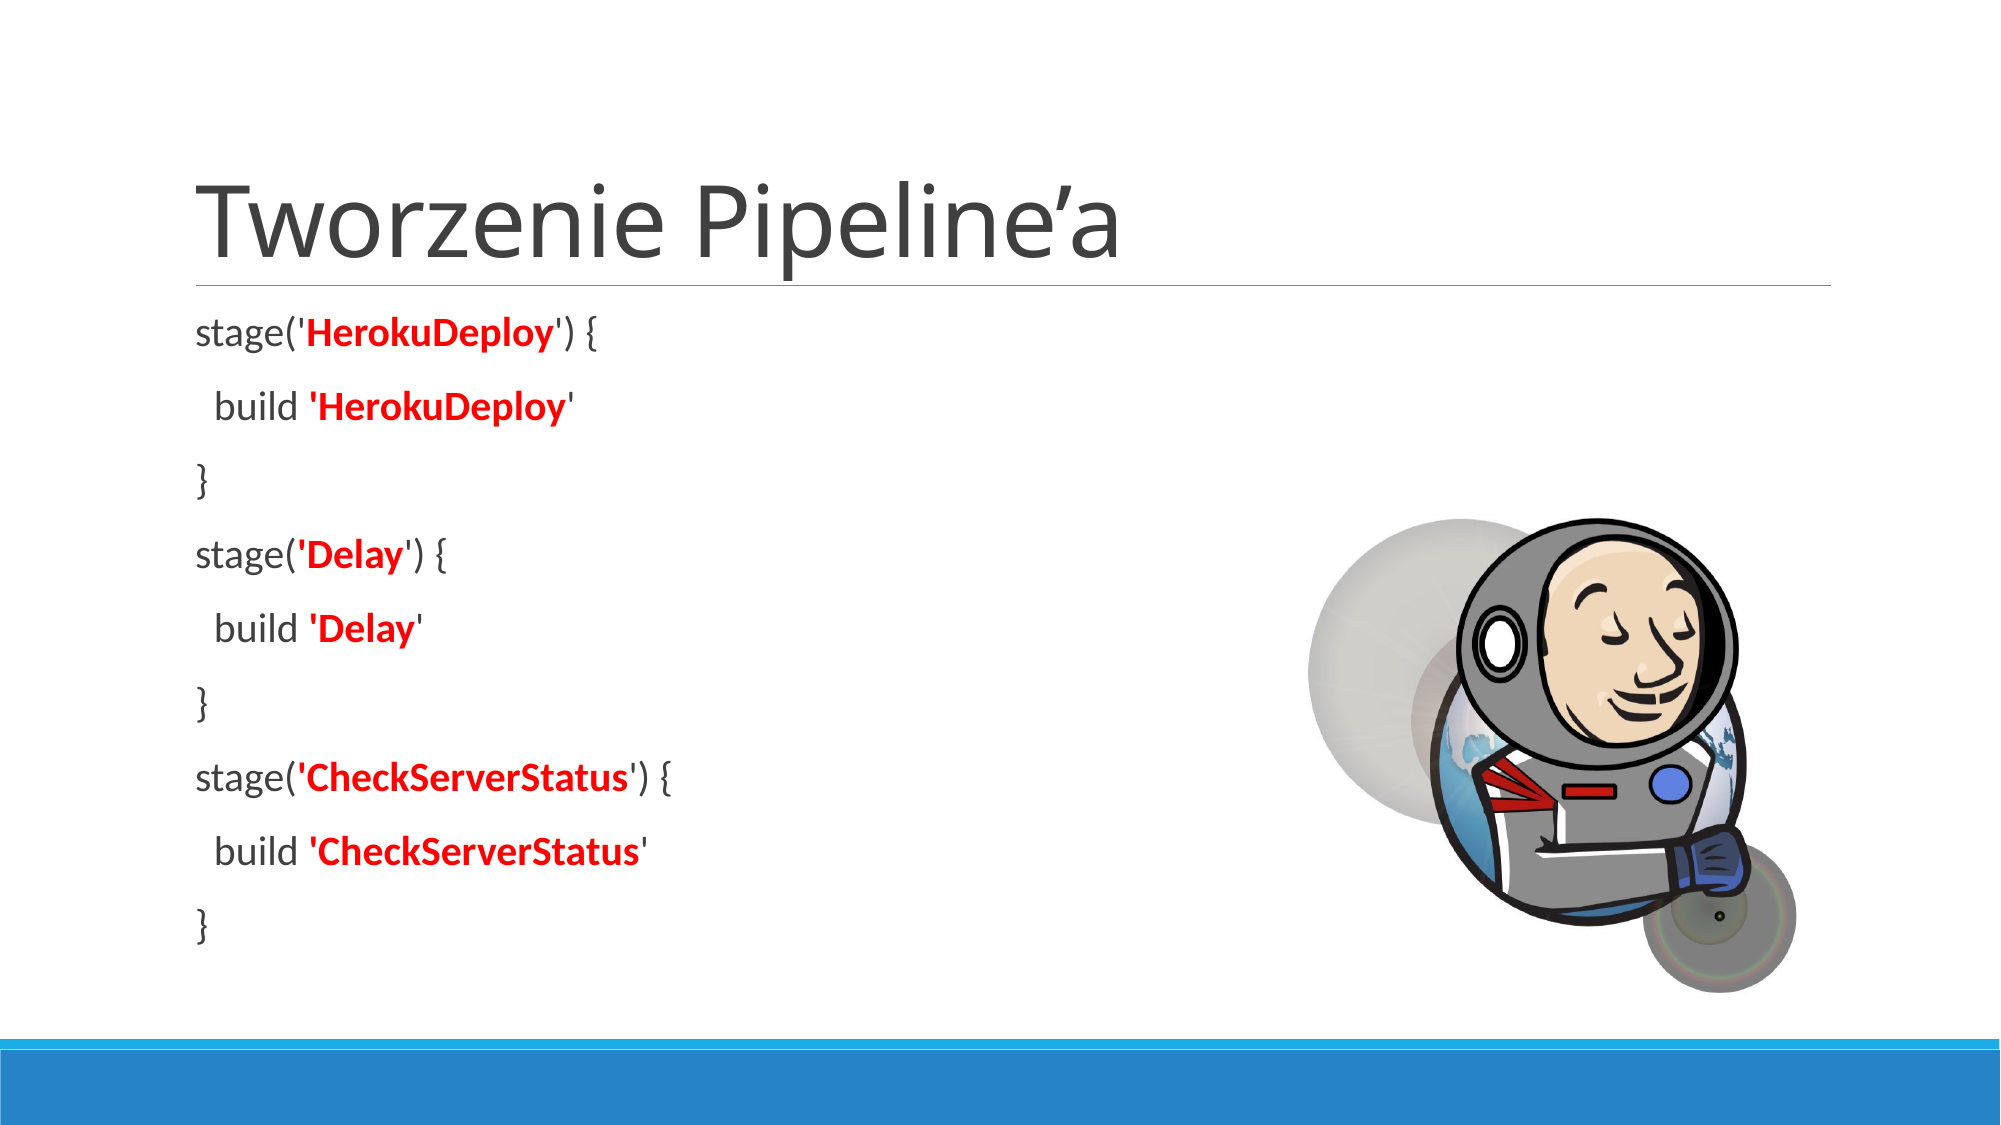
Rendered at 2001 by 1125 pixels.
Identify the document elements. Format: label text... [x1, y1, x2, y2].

picture [1277, 503, 1831, 1008]
list stage('HerokuDeploy') { build 'HerokuDeploy' } stage('Delay') { build 'Delay' } stage('CheckServerStatus') { build 'CheckServerStatus' } [180, 302, 1830, 963]
title Tworzenie Pipeline’a [180, 47, 1830, 285]
